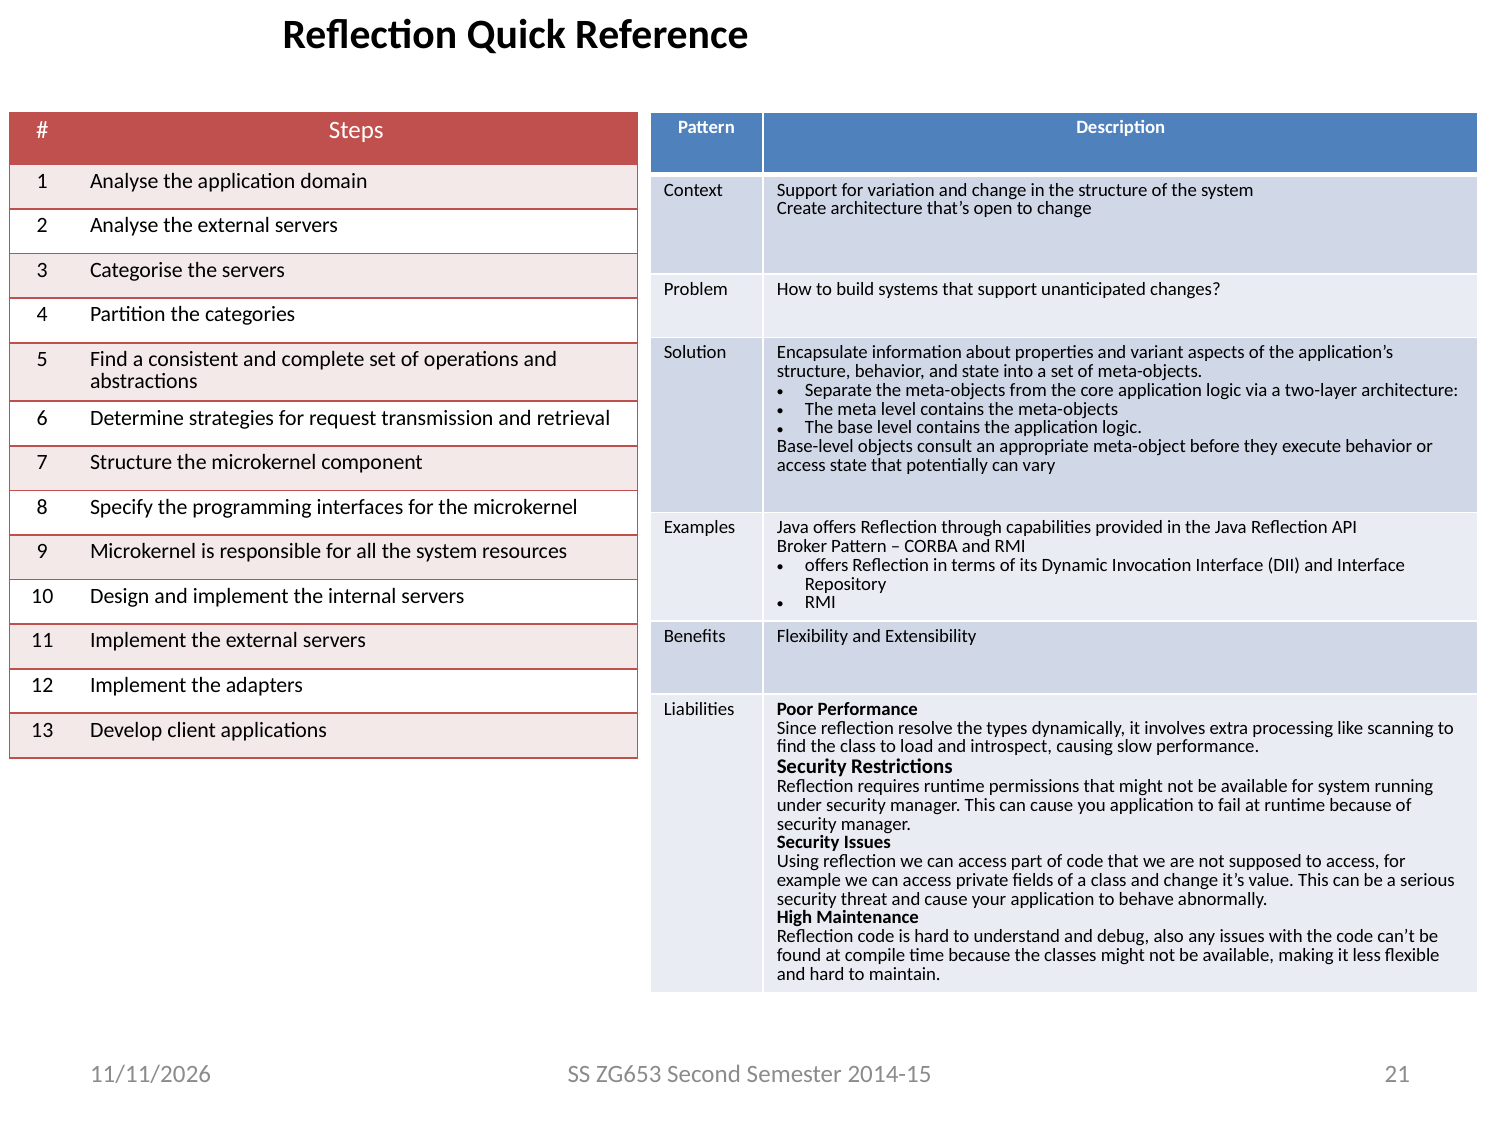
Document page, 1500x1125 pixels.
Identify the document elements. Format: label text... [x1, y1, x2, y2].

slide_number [75, 1042, 425, 1103]
table_header Pattern [651, 113, 762, 172]
table_cell Specify the programming interfaces for the microkernel [75, 491, 637, 534]
table_cell Develop client applications [75, 714, 637, 757]
table_cell Implement the adapters [75, 670, 637, 712]
table_cell 3 [10, 254, 75, 297]
table_cell Analyse the external servers [75, 210, 637, 253]
table_cell Examples [651, 513, 762, 620]
table_cell 7 [10, 447, 75, 490]
table_header Steps [75, 113, 637, 163]
table_cell 1 [10, 165, 75, 208]
table_cell Design and implement the internal servers [75, 580, 637, 623]
table_cell 10 [10, 580, 75, 623]
table_cell Encapsulate information about properties and variant aspects of the application’s structure, behavior, and state into a set of meta-objects. Separate the meta-objects from the core application logic via a two-layer architecture: The meta level contains the meta-objects The base level contains the application logic. Base-level objects consult an appropriate meta-object before they execute behavior or access state that potentially can vary [764, 338, 1477, 512]
table_cell Poor Performance Since reflection resolve the types dynamically, it involves extra processing like scanning to find the class to load and introspect, causing slow performance. Security Restrictions Reflection requires runtime permissions that might not be available for system running under security manager. This can cause you application to fail at runtime because of security manager. Security Issues Using reflection we can access part of code that we are not supposed to access, for example we can access private fields of a class and change it’s value. This can be a serious security threat and cause your application to behave abnormally. High Maintenance Reflection code is hard to understand and debug, also any issues with the code can’t be found at compile time because the classes might not be available, making it less flexible and hard to maintain. [764, 695, 1477, 992]
table_cell Solution [651, 338, 762, 512]
table_cell Find a consistent and complete set of operations and abstractions [75, 344, 637, 400]
footer SS ZG653 Second Semester 2014-15 [512, 1042, 988, 1103]
table_cell 13 [10, 714, 75, 757]
table_cell Java offers Reflection through capabilities provided in the Java Reflection API Broker Pattern – CORBA and RMI offers Reflection in terms of its Dynamic Invocation Interface (DII) and Interface Repository RMI [764, 513, 1477, 620]
table_cell 5 [10, 344, 75, 400]
table_cell Implement the external servers [75, 625, 637, 668]
text_box Reflection Quick Reference [46, 0, 985, 59]
table_cell Structure the microkernel component [75, 447, 637, 490]
table_cell Context [651, 177, 762, 273]
table_cell 6 [10, 402, 75, 445]
table_header # [10, 113, 75, 163]
table_cell Categorise the servers [75, 254, 637, 297]
table_cell 9 [10, 536, 75, 579]
table_cell Partition the categories [75, 299, 637, 342]
slide_number 21 [1074, 1042, 1425, 1103]
table_cell How to build systems that support unanticipated changes? [764, 275, 1477, 337]
table_cell Liabilities [651, 695, 762, 992]
table_cell 2 [10, 210, 75, 253]
table_cell Benefits [651, 622, 762, 693]
table_cell 4 [10, 299, 75, 342]
table_cell 11 [10, 625, 75, 668]
table_cell Determine strategies for request transmission and retrieval [75, 402, 637, 445]
table_cell 12 [10, 670, 75, 712]
table_header Description [764, 113, 1477, 172]
table_cell Support for variation and change in the structure of the system Create architecture that’s open to change [764, 177, 1477, 273]
table_cell Flexibility and Extensibility [764, 622, 1477, 693]
table_cell Microkernel is responsible for all the system resources [75, 536, 637, 579]
table_cell 8 [10, 491, 75, 534]
table_cell Analyse the application domain [75, 165, 637, 208]
table_cell Problem [651, 275, 762, 337]
